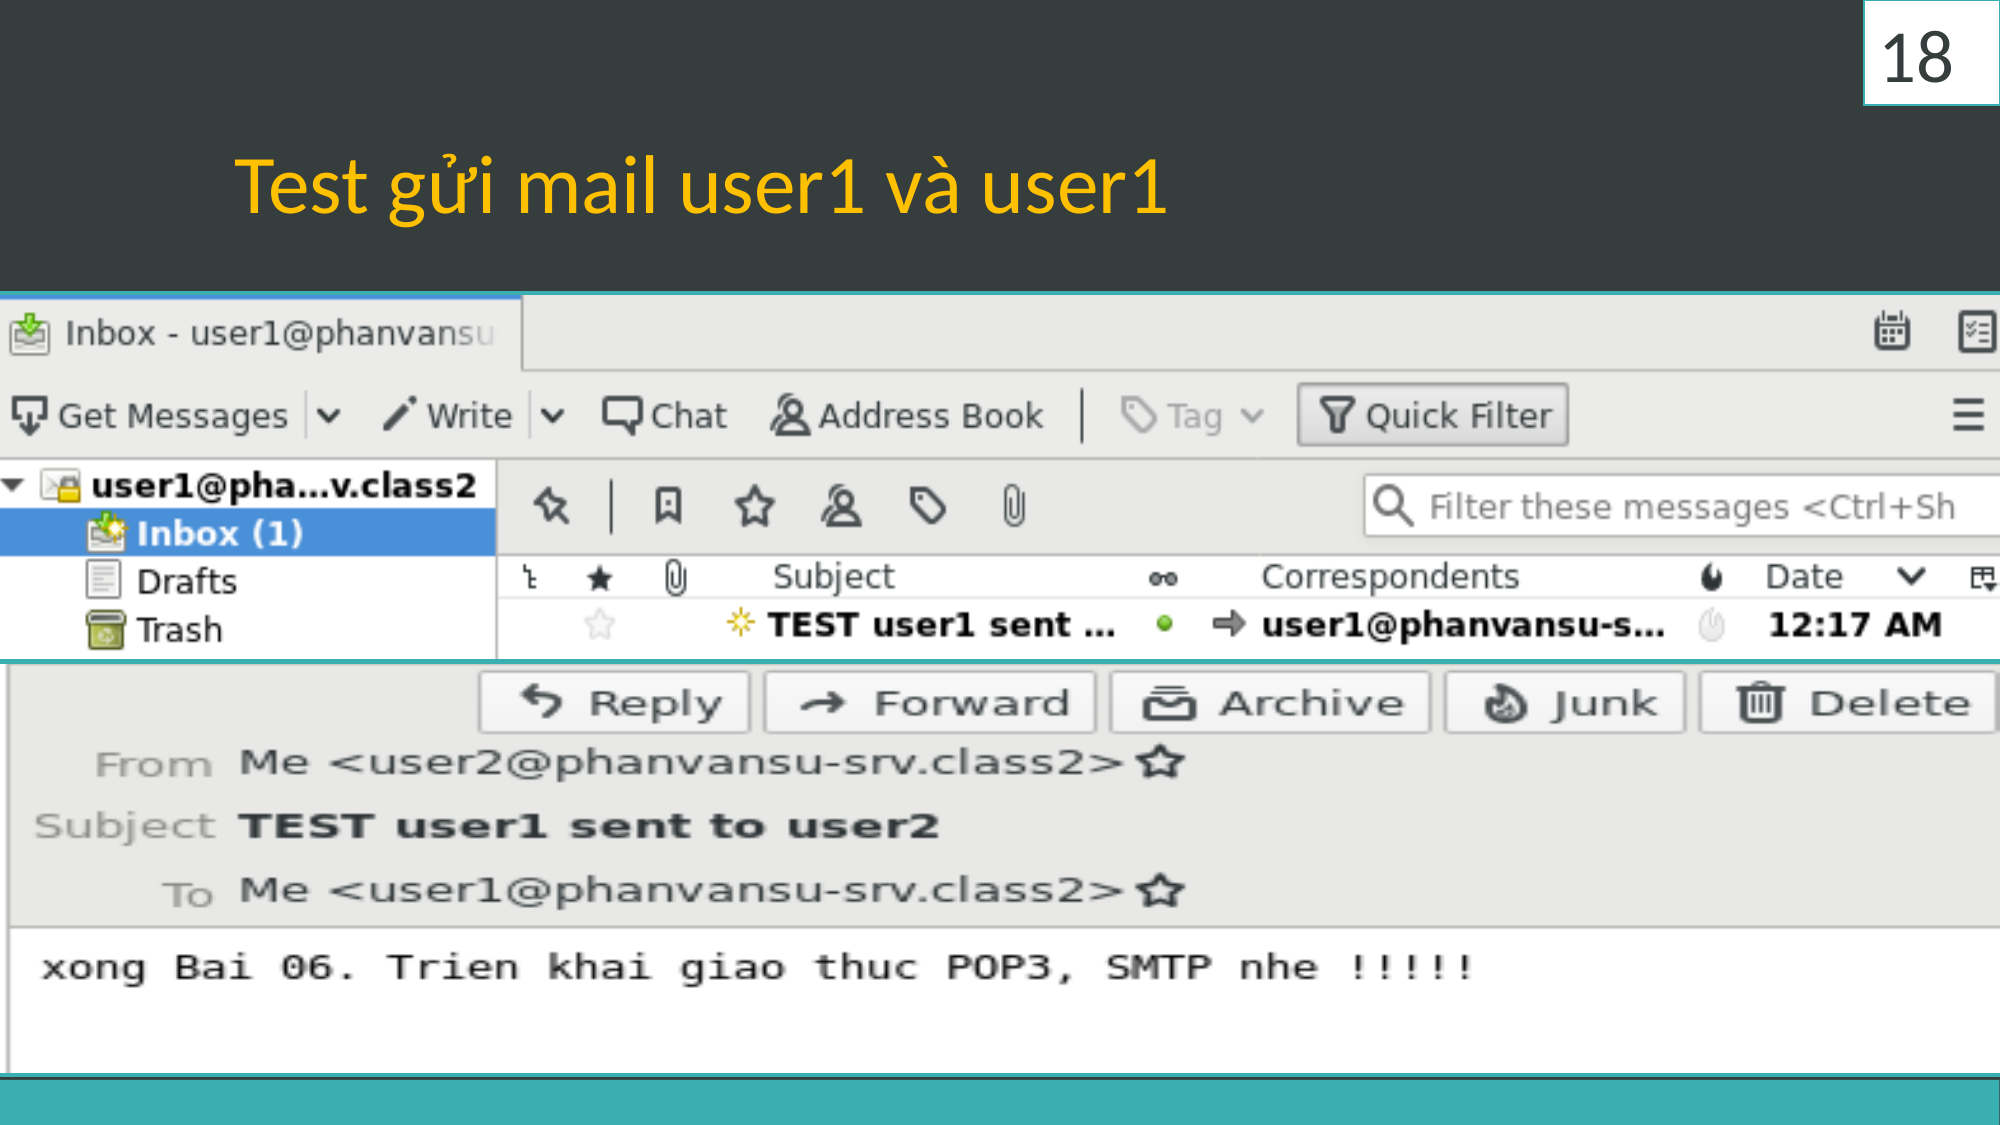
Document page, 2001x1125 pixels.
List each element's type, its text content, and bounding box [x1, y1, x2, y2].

picture [0, 295, 2000, 1074]
text_box 18 [1863, 0, 2000, 106]
title Test gửi mail user1 và user1 [219, 36, 1780, 239]
